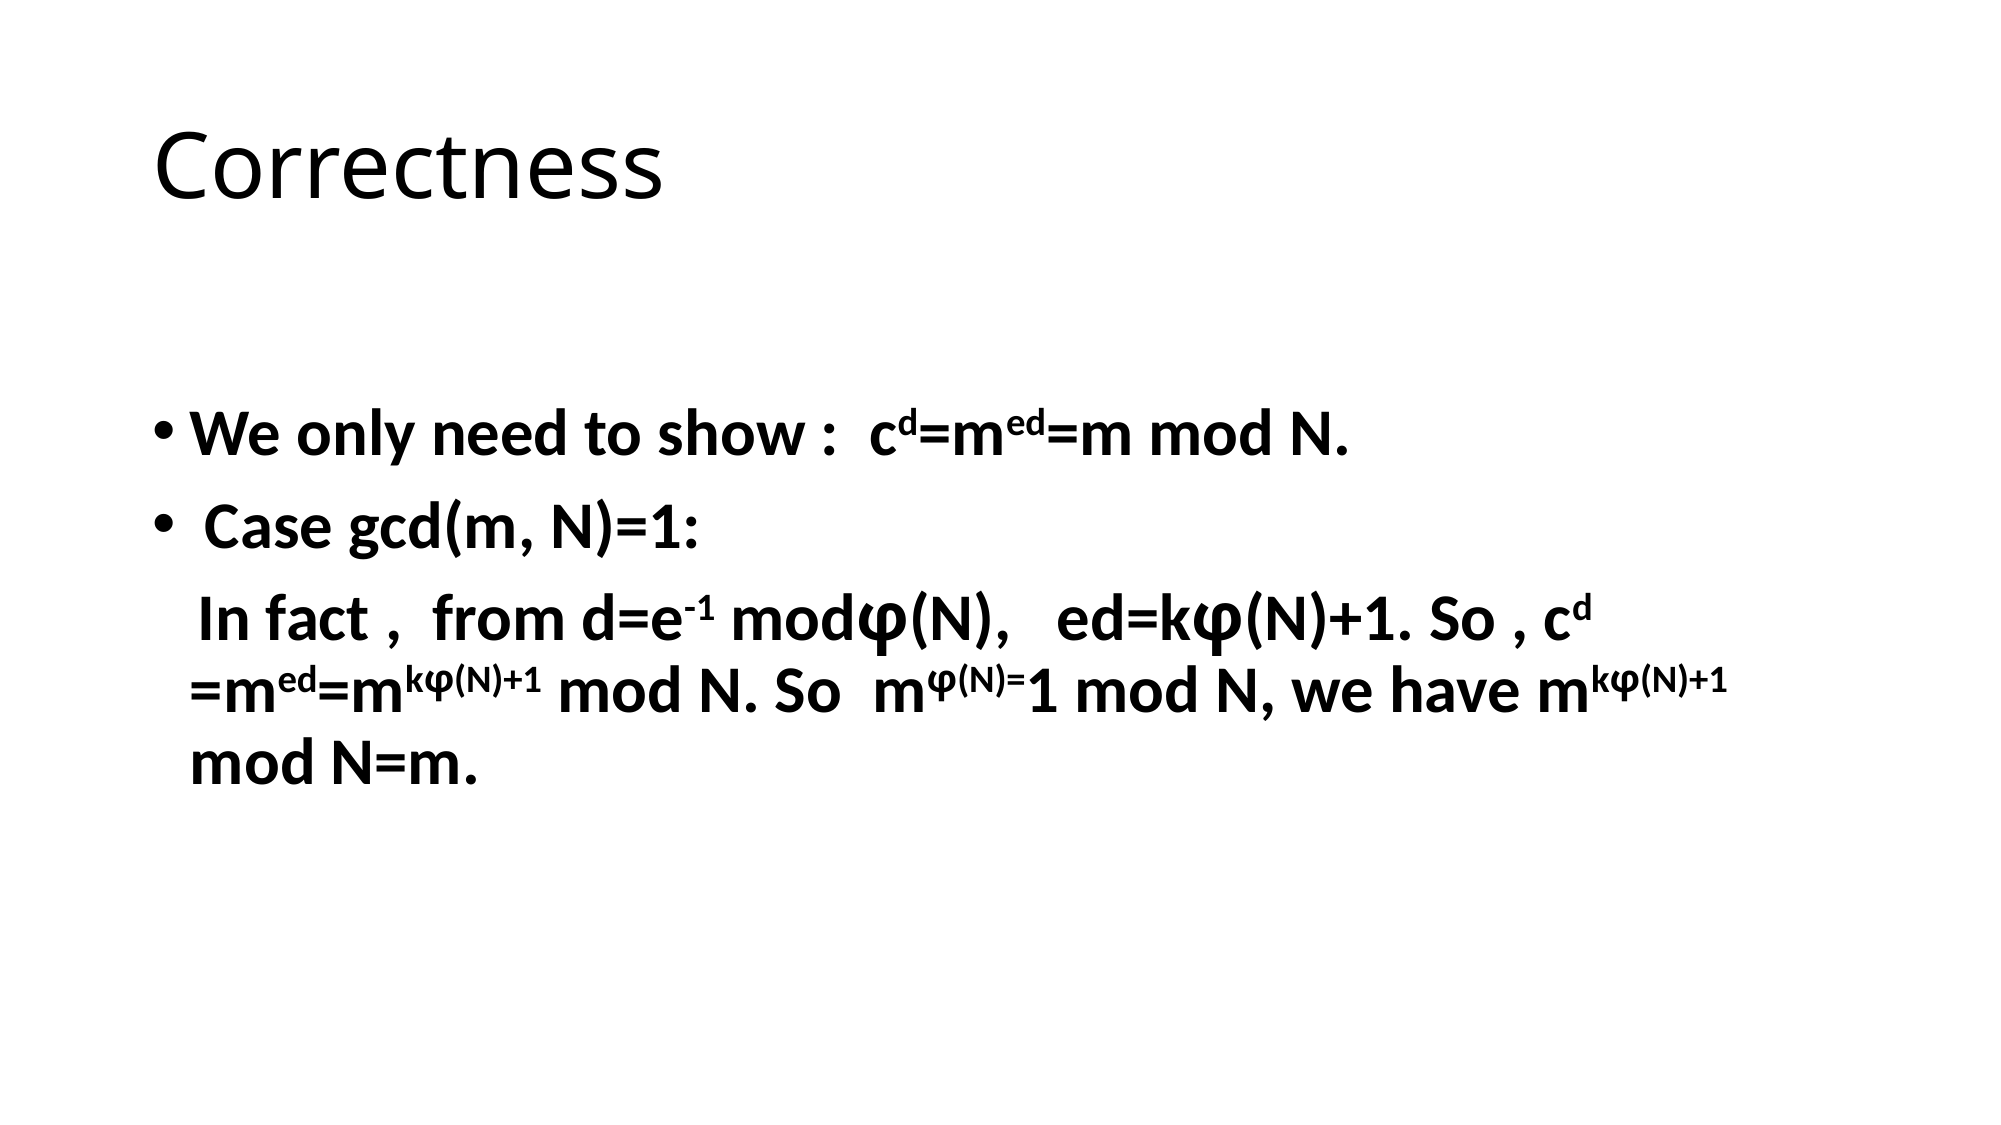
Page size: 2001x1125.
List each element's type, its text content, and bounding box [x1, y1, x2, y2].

list We only need to show : cd=med=m mod N. Case gcd(m, N)=1: In fact , from d=e-1 modφ(N), ed=kφ(N)+1. So , cd =med=mkφ(N)+1 mod N. So mφ(N)=1 mod N, we have mkφ(N)+1 mod N=m. [137, 299, 1863, 1014]
title Correctness [137, 59, 1863, 278]
